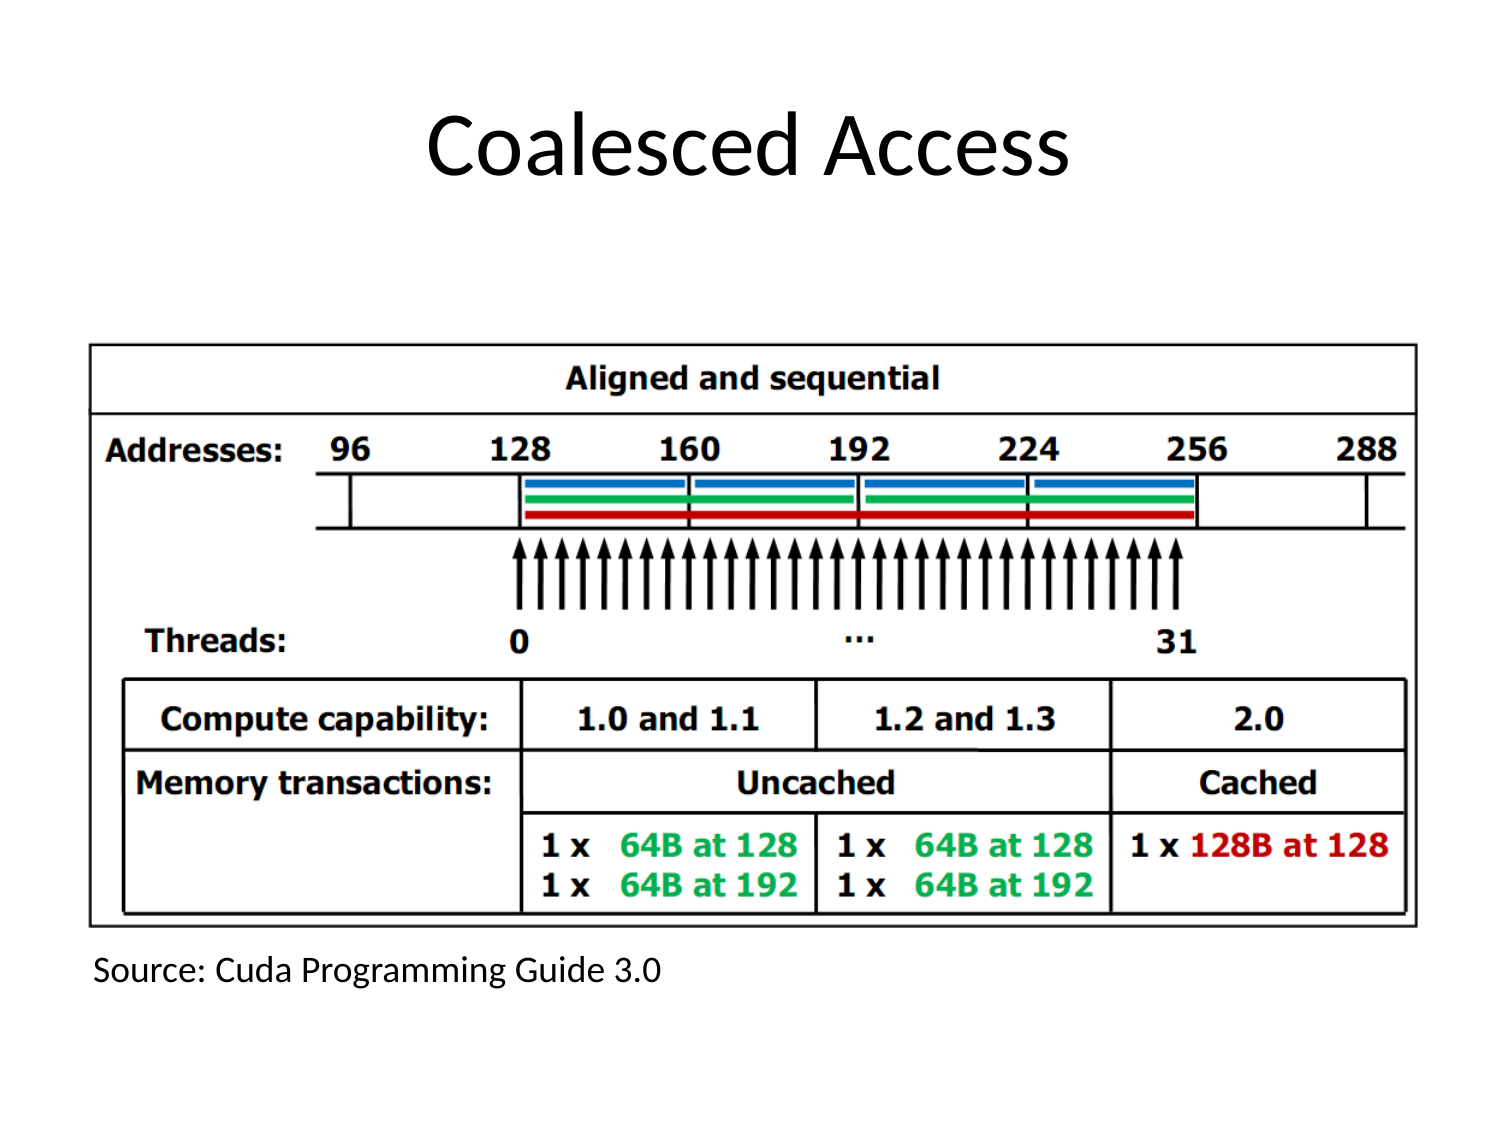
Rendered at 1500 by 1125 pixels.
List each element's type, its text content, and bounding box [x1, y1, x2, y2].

text_box Source: Cuda Programming Guide 3.0 [78, 941, 677, 998]
title Coalesced Access [75, 45, 1425, 233]
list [74, 333, 1426, 934]
